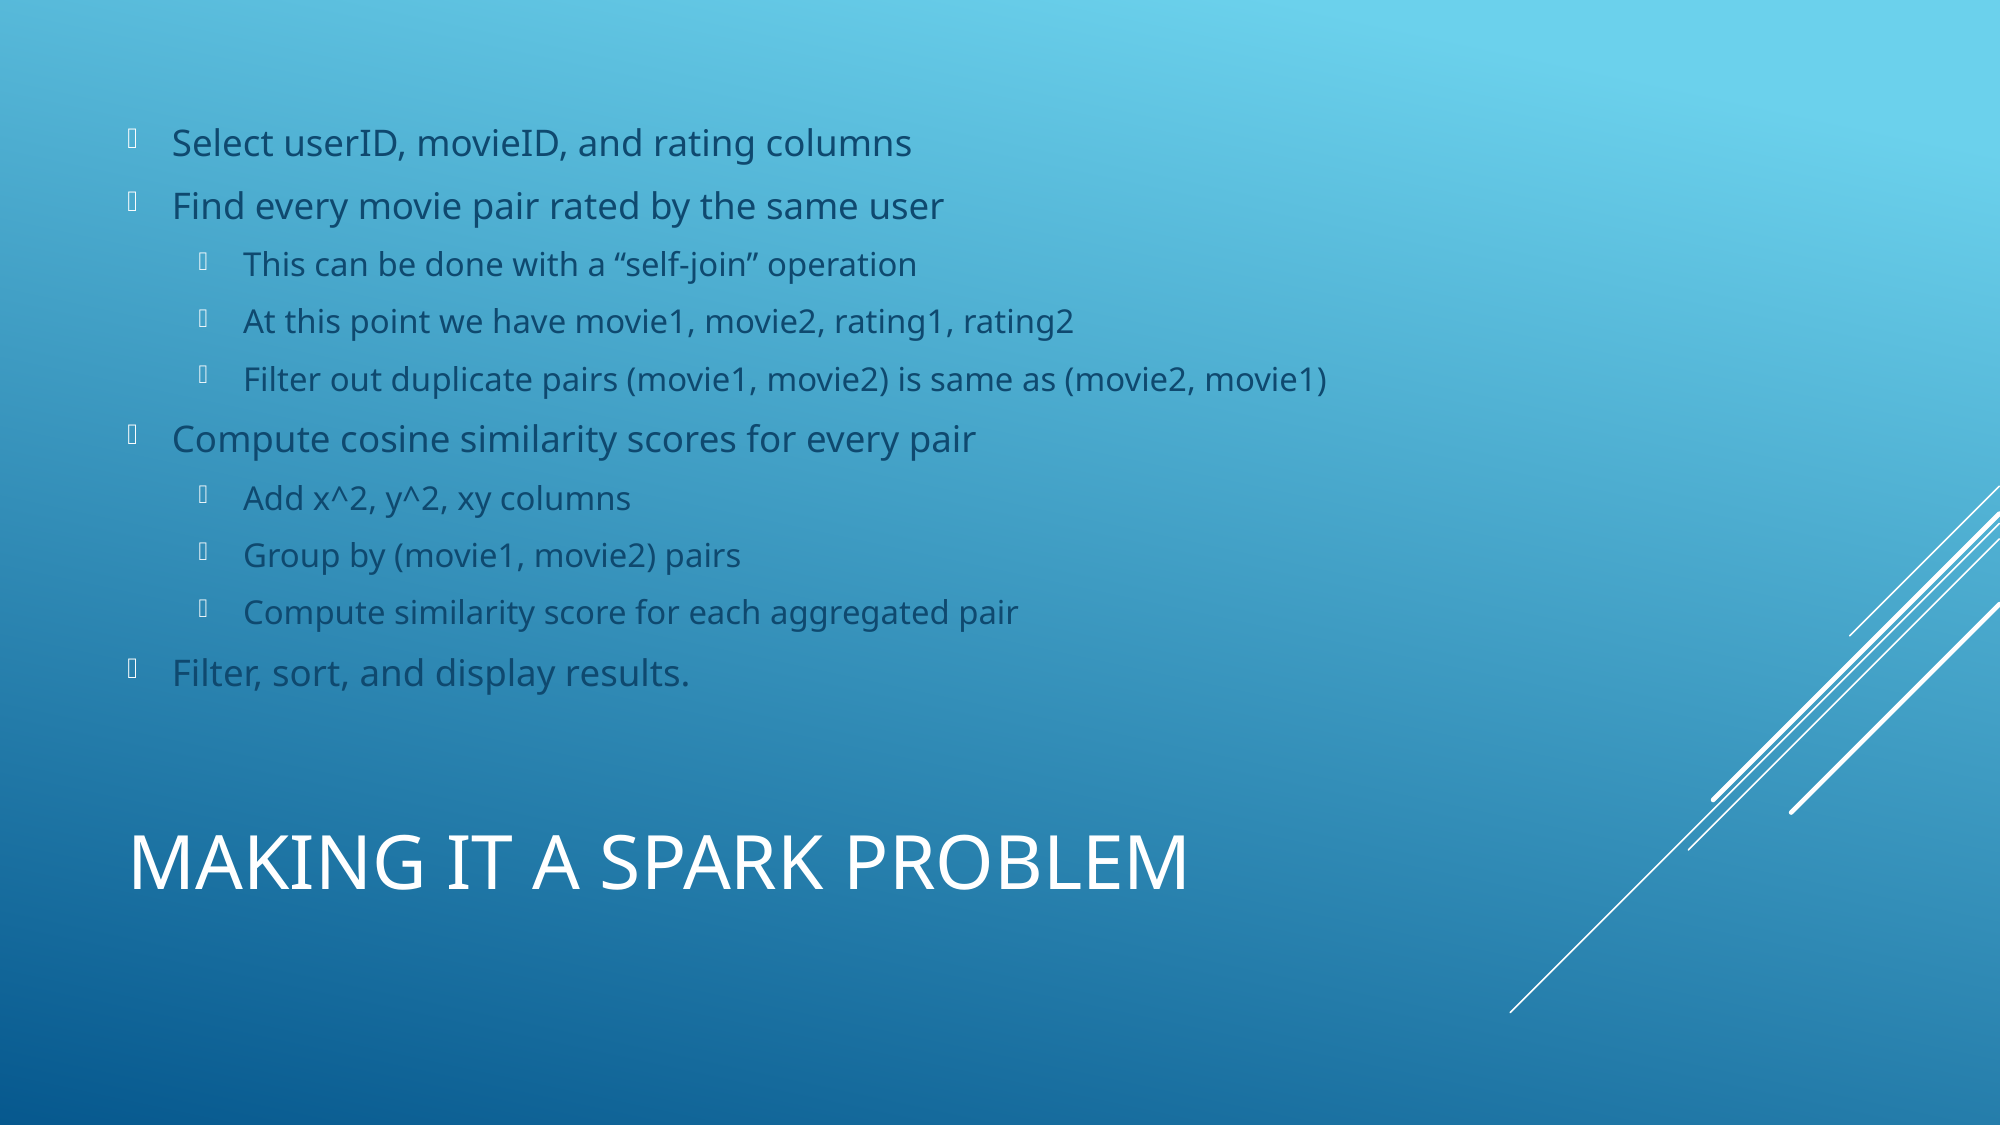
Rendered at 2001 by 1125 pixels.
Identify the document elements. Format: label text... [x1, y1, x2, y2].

list Select userID, movieID, and rating columns Find every movie pair rated by the same user This can be done with a “self-join” operation At this point we have movie1, movie2, rating1, rating2 Filter out duplicate pairs (movie1, movie2) is same as (movie2, movie1) Compute cosine similarity scores for every pair Add x^2, y^2, xy columns Group by (movie1, movie2) pairs Compute similarity score for each aggregated pair Filter, sort, and display results. [112, 112, 1513, 706]
title Making it a spark problem [112, 736, 1513, 984]
